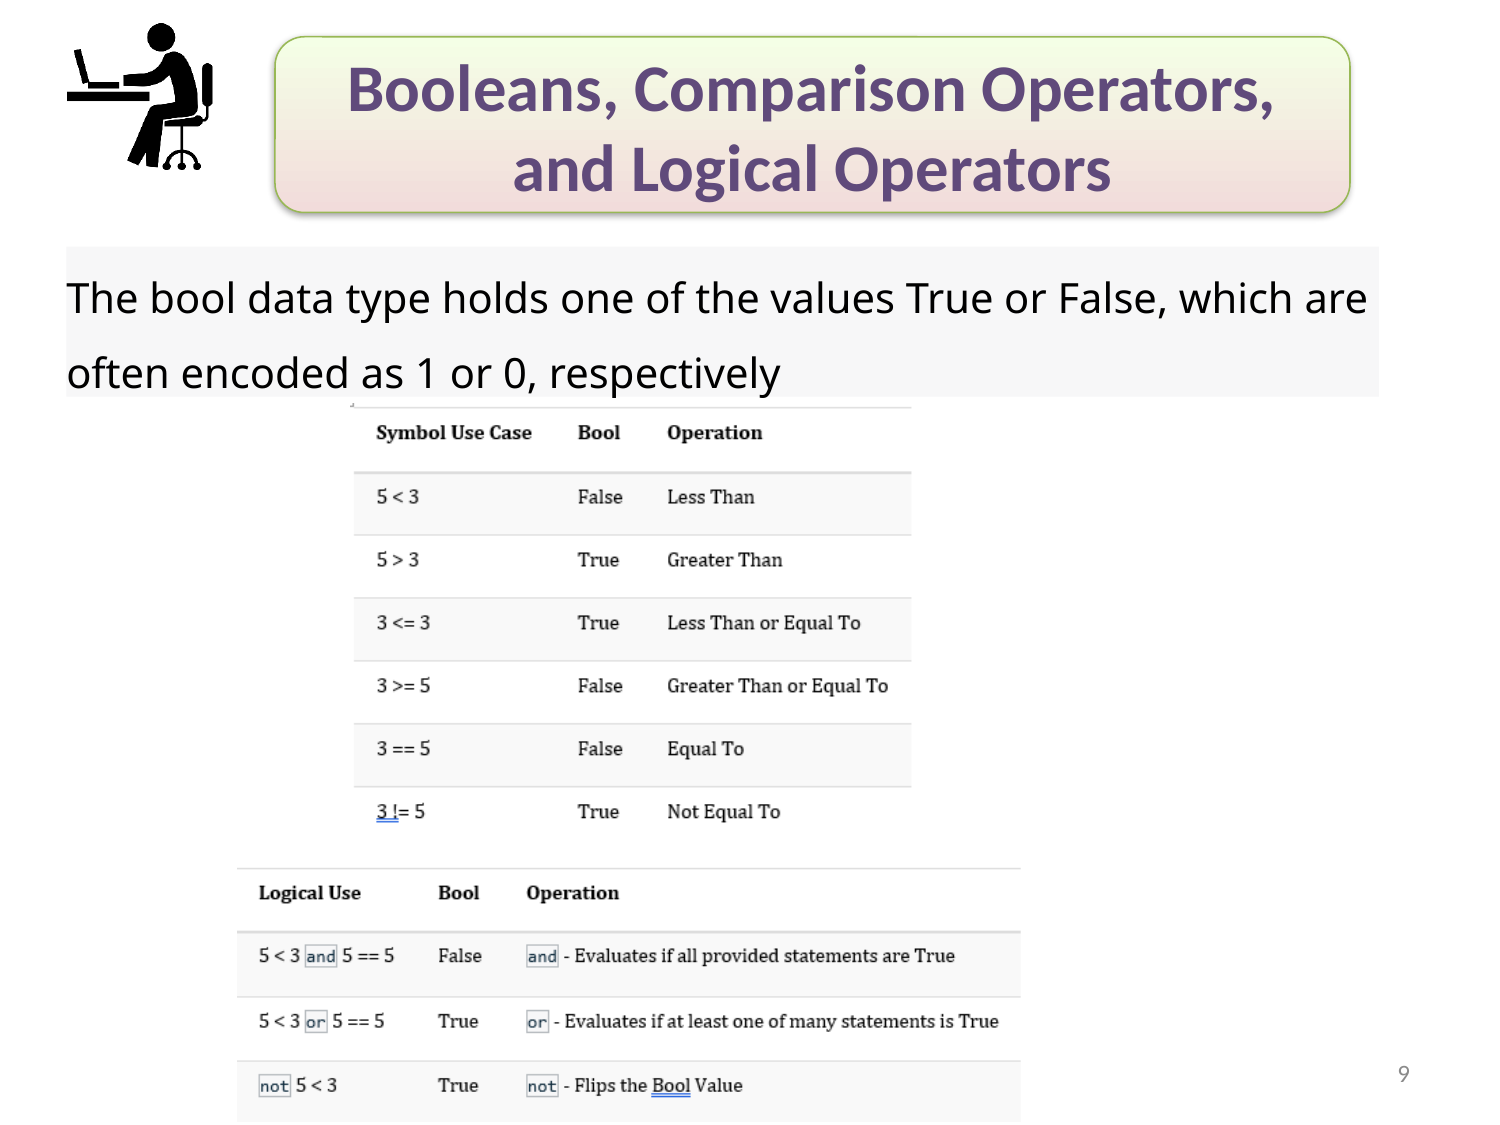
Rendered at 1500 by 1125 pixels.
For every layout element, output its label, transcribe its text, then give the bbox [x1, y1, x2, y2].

text_box Booleans, Comparison Operators, and Logical Operators [274, 35, 1351, 214]
text_box The bool data type holds one of the values True or False, which are often encoded as 1 or 0, respectively [66, 246, 1379, 397]
picture [237, 864, 1026, 1122]
picture [66, 23, 213, 170]
picture [349, 403, 913, 838]
slide_number 9 [1074, 1042, 1425, 1103]
